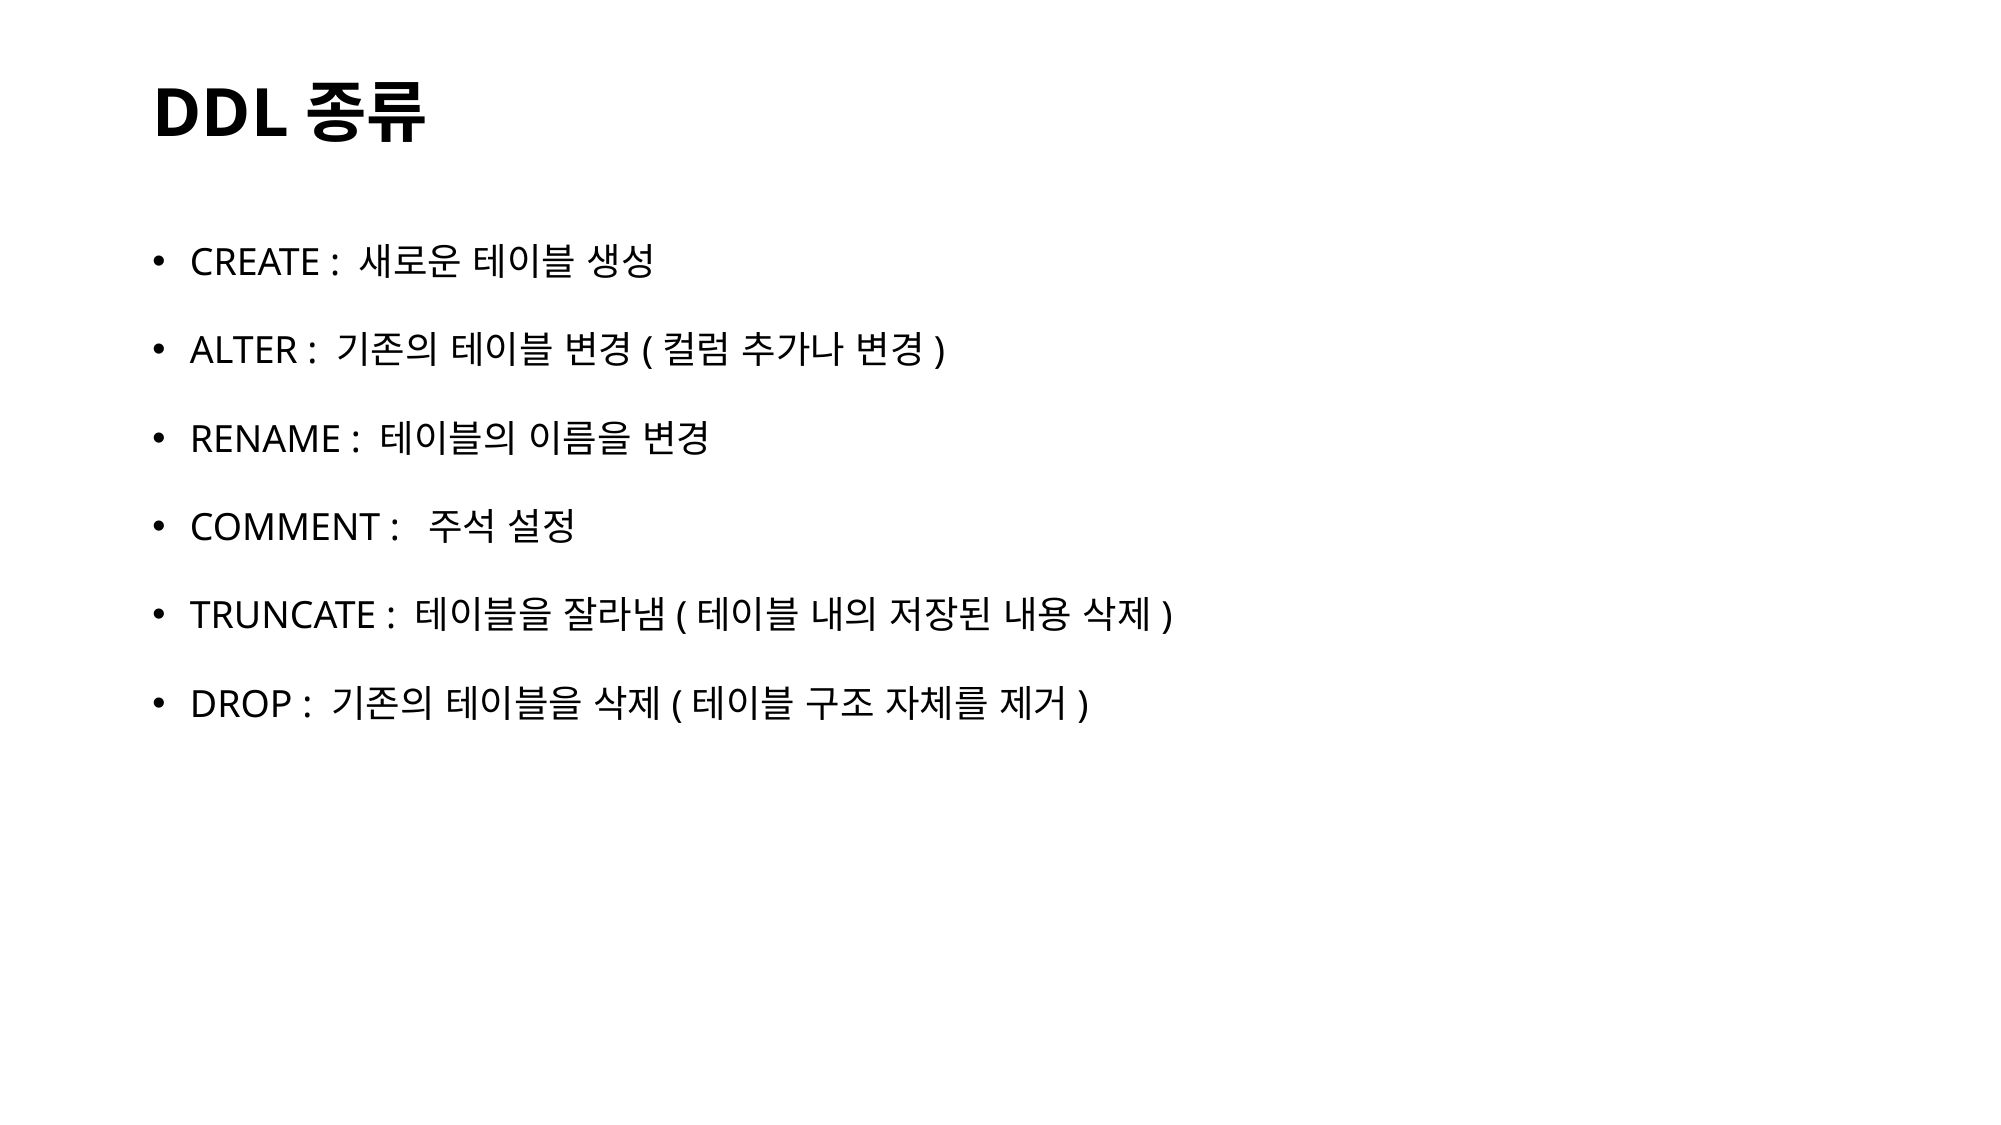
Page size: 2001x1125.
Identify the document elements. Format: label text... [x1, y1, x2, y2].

title DDL종류 [137, 59, 1863, 170]
list CREATE : 새로운 테이블 생성 ALTER : 기존의 테이블 변경(컬럼 추가나 변경) RENAME : 테이블의 이름을 변경 COMMENT : 주석 설정 TRUNCATE : 테이블을 잘라냄(테이블 내의 저장된 내용 삭제) DROP : 기존의 테이블을 삭제(테이블 구조 자체를 제거) [137, 207, 1863, 1014]
